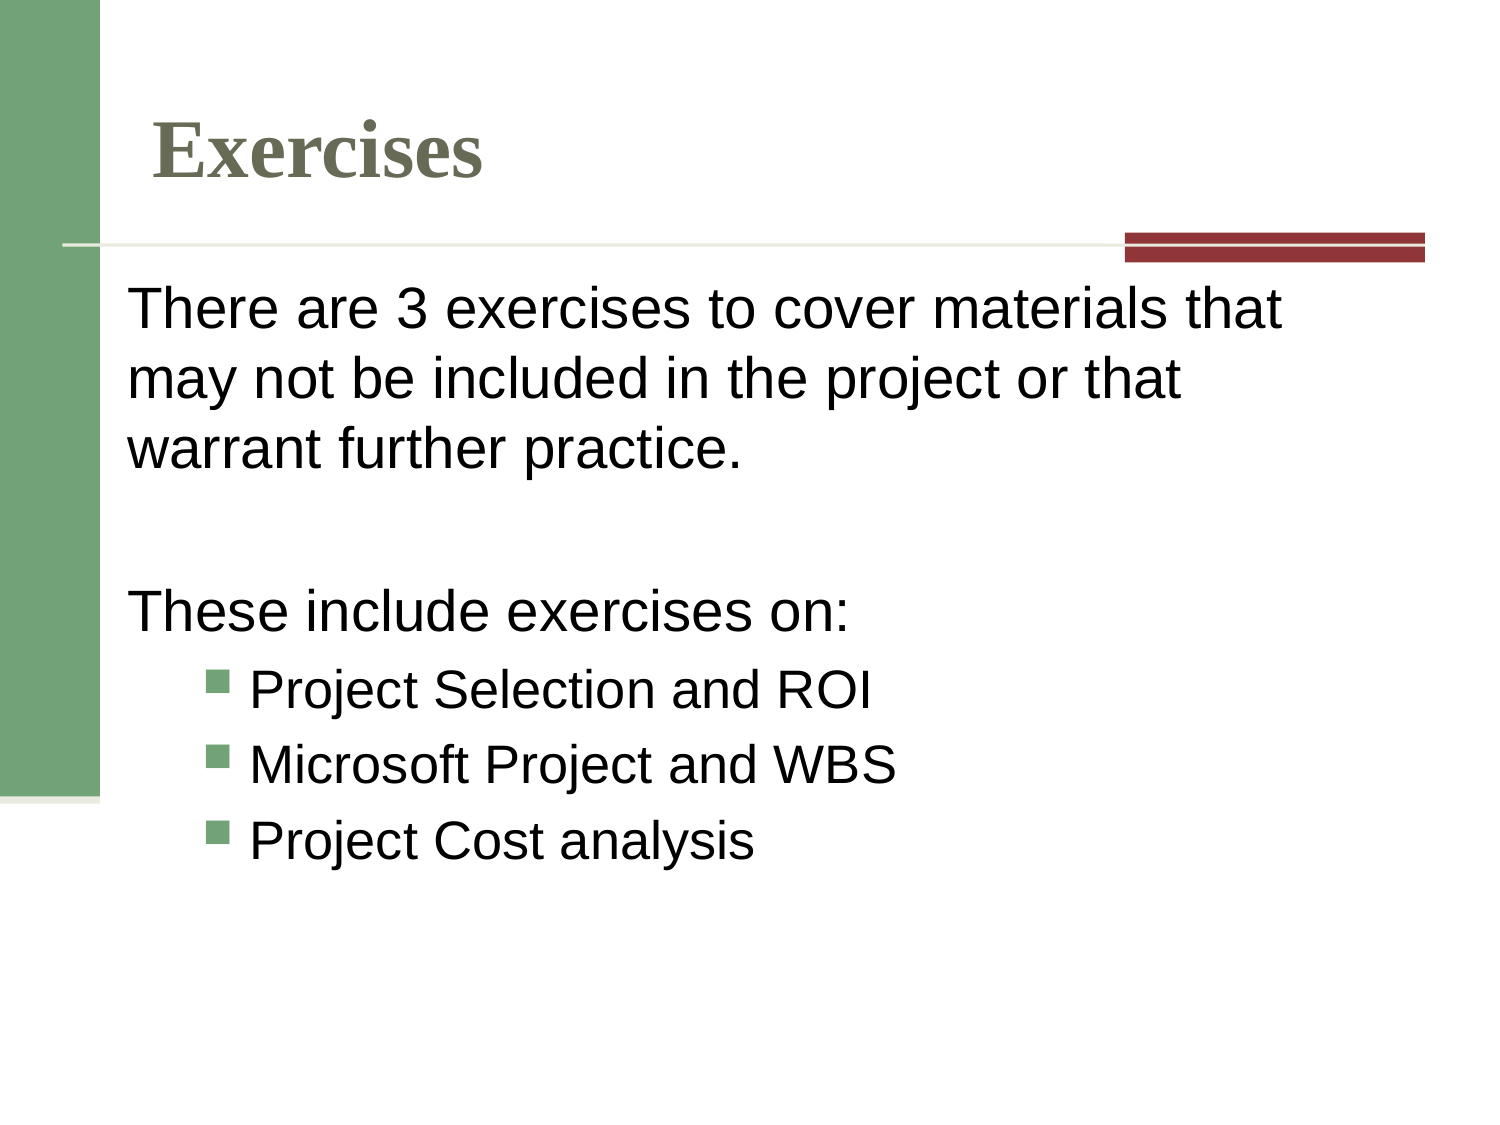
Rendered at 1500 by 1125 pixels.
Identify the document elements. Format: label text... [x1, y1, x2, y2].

list There are 3 exercises to cover materials that may not be included in the project or that warrant further practice. These include exercises on: Project Selection and ROI Microsoft Project and WBS Project Cost analysis [112, 262, 1388, 1006]
title Exercises [137, 50, 1413, 238]
